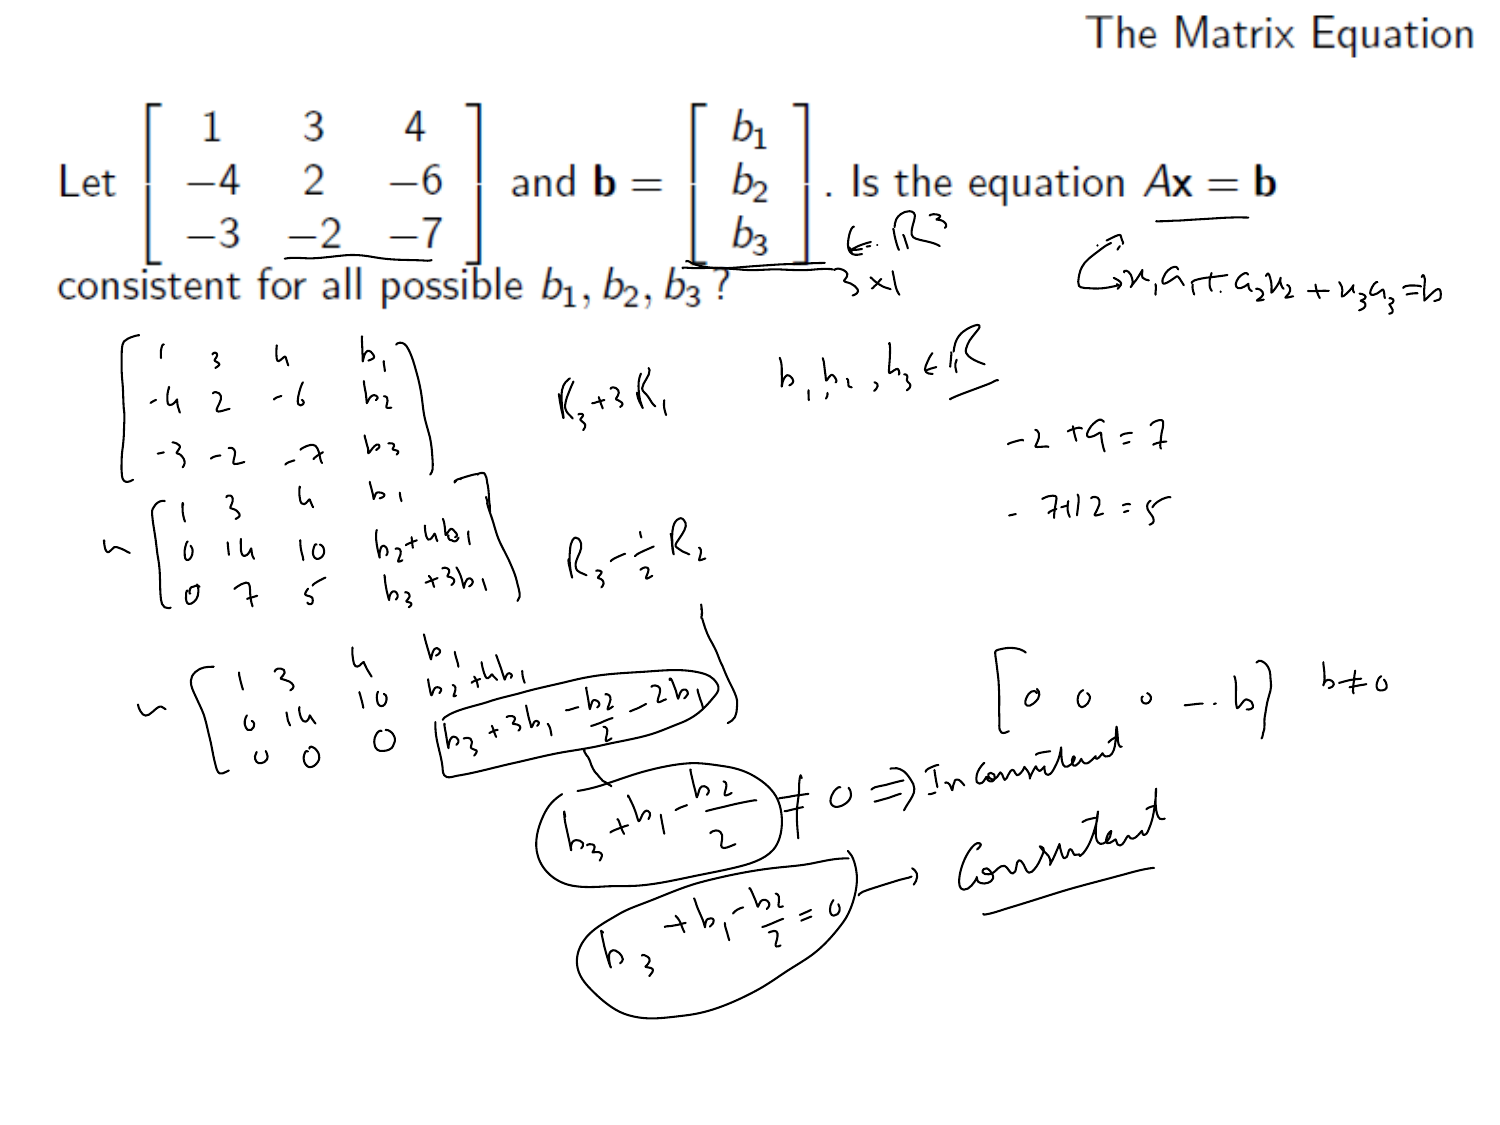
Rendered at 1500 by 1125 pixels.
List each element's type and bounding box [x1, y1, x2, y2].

picture [41, 0, 1483, 315]
